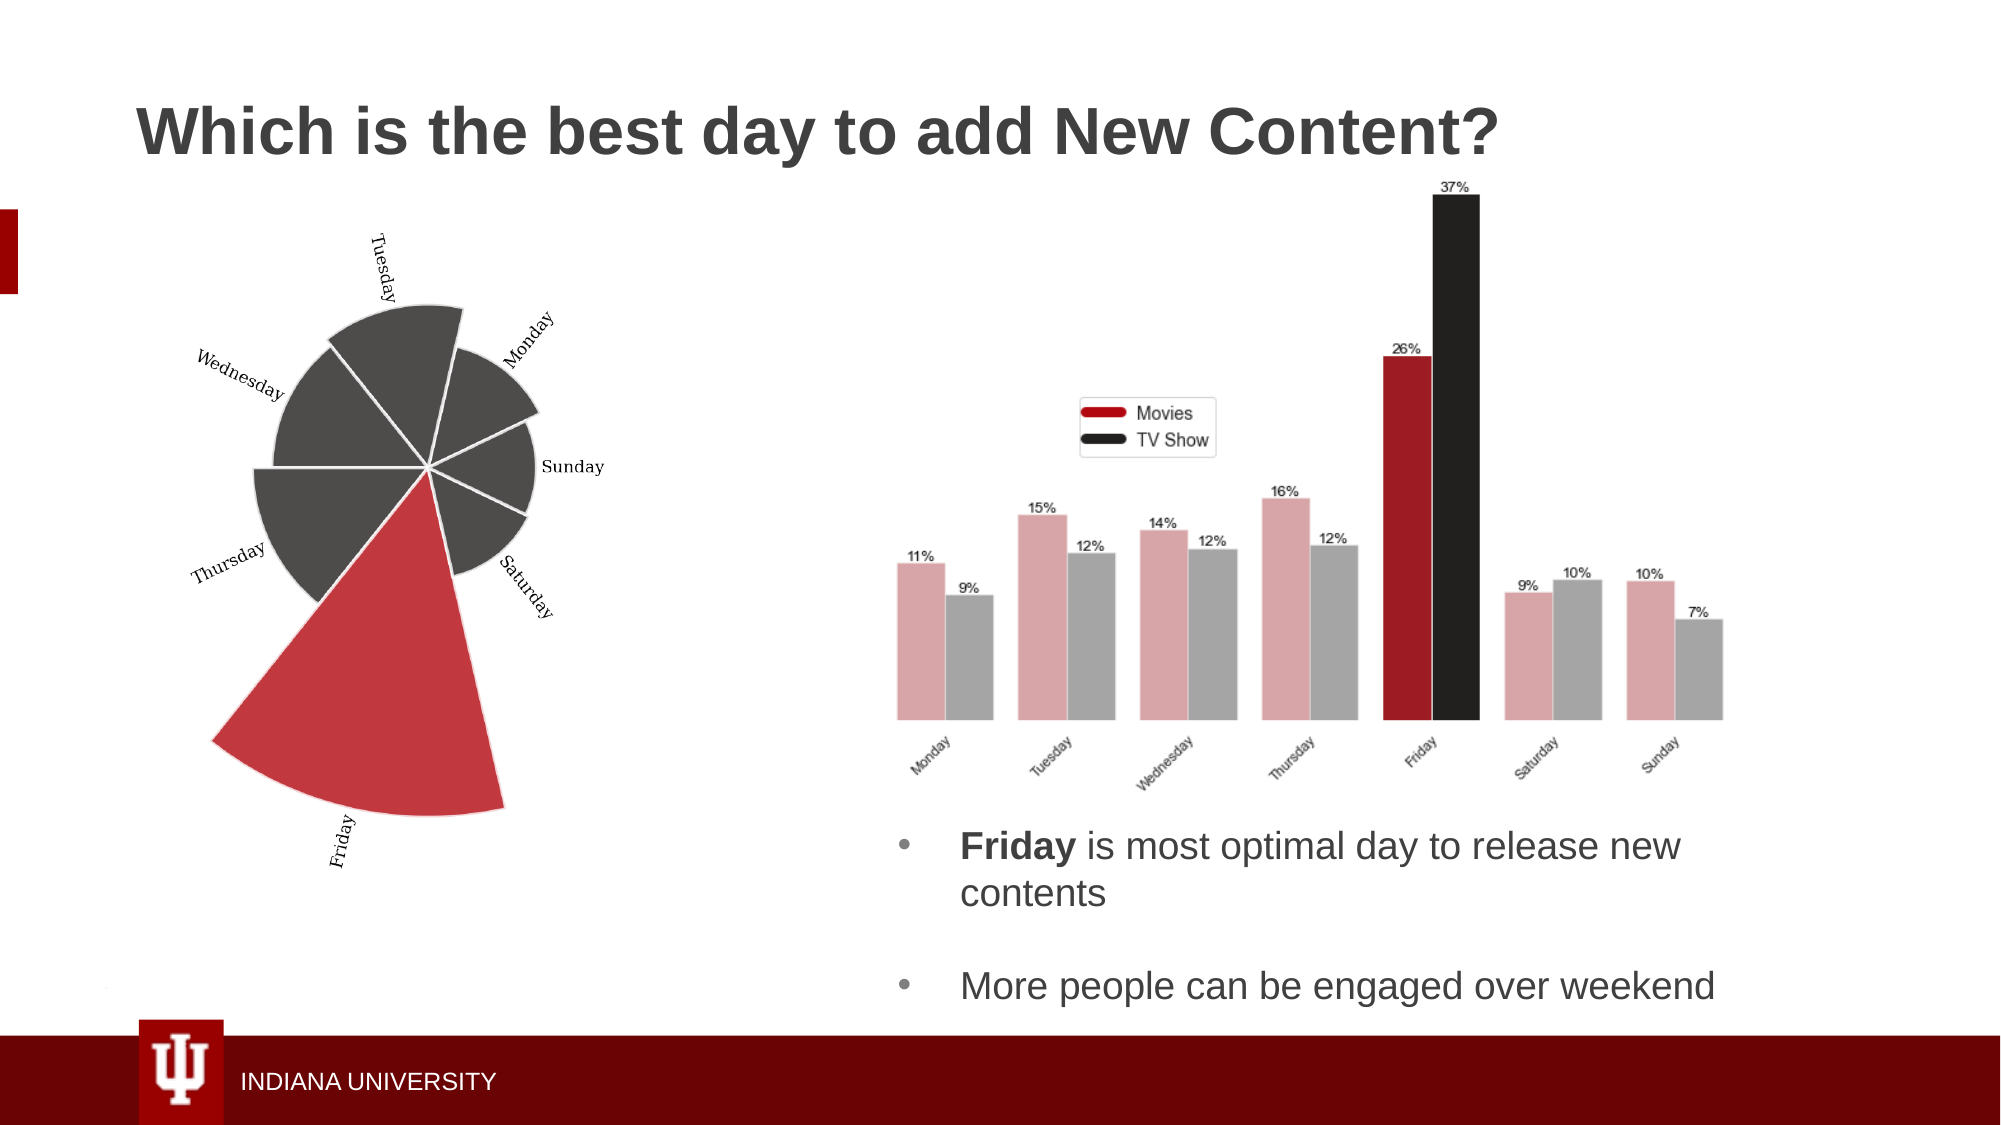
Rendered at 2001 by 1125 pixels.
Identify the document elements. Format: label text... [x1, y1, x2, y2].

picture [115, 211, 644, 881]
picture [105, 987, 256, 1125]
picture [875, 175, 1743, 794]
title Which is the best day to add New Content? [115, 57, 1867, 198]
text_box Friday is most optimal day to release new contents More people can be engaged over weekend [852, 811, 1766, 1030]
